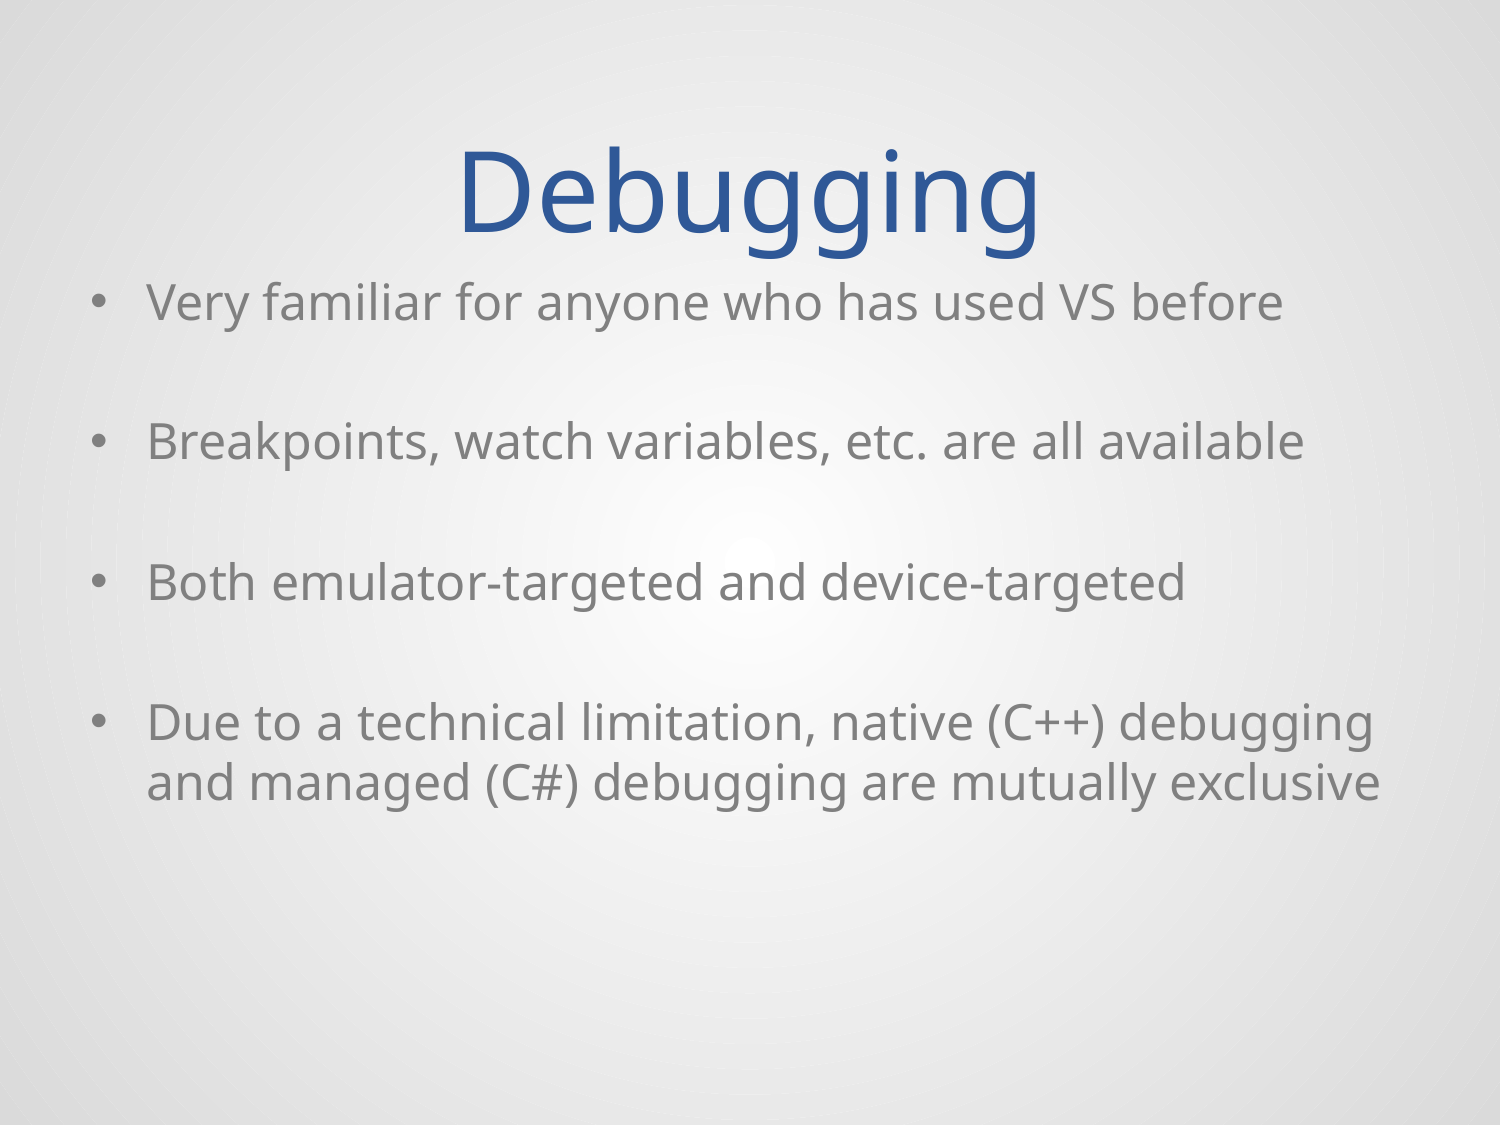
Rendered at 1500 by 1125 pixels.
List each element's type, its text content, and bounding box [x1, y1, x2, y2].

title Debugging [75, 0, 1425, 262]
list Very familiar for anyone who has used VS before Breakpoints, watch variables, etc. are all available Both emulator-targeted and device-targeted Due to a technical limitation, native (C++) debugging and managed (C#) debugging are mutually exclusive [75, 262, 1425, 1005]
